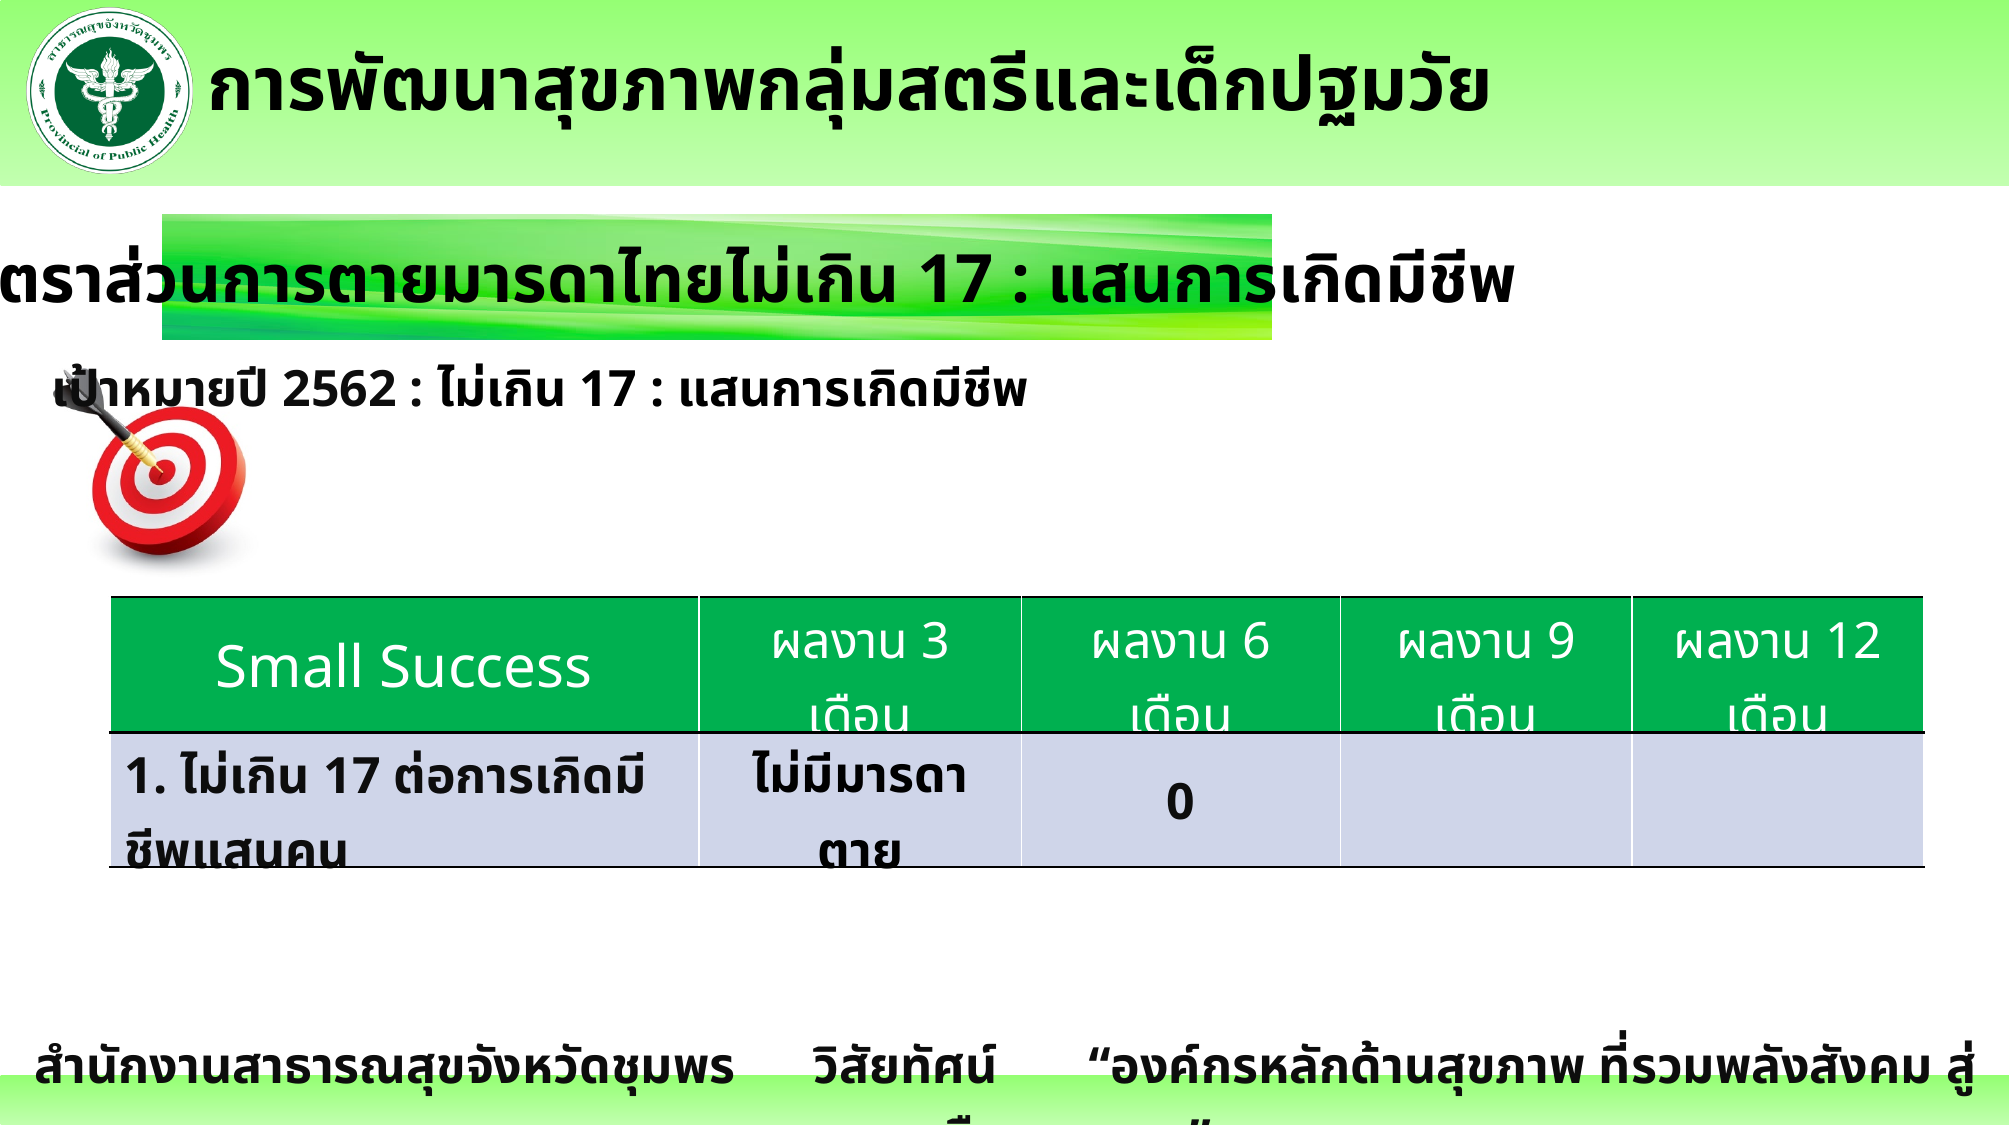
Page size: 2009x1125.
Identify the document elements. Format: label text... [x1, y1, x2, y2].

text_box [0, 0, 2008, 186]
table_header ผลงาน 6 เดือน [1022, 598, 1340, 731]
table_header ผลงาน 3 เดือน [700, 598, 1021, 731]
text_box 1.อัตราส่วนการตายมารดาไทยไม่เกิน 17 : แสนการเกิดมีชีพ [1273, 228, 1549, 324]
picture [53, 368, 265, 579]
table_cell 1. ไม่เกิน 17 ต่อการเกิดมีชีพแสนคน [111, 734, 698, 866]
text_box เป้าหมายปี 2562 : ไม่เกิน 17 : แสนการเกิดมีชีพ [36, 349, 1057, 425]
table_header ผลงาน 12 เดือน [1633, 598, 1923, 731]
table_cell 0 [1022, 734, 1340, 866]
table_cell ไม่มีมารดาตาย [700, 734, 1021, 866]
title การพัฒนาสุขภาพกลุ่มสตรีและเด็กปฐมวัย [193, 26, 1578, 149]
table_header Small Success [111, 598, 698, 731]
table_cell [1341, 734, 1631, 866]
table_cell [1633, 734, 1923, 866]
picture [162, 214, 1273, 340]
text_box 1.อัตราส่วนการตายมารดาไทยไม่เกิน 17 : แสนการเกิดมีชีพ [0, 228, 162, 324]
text_box สำนักงานสาธารณสุขจังหวัดชุมพร วิสัยทัศน์ “องค์กรหลักด้านสุขภาพ ที่รวมพลังสังคม สู่ชุมพรเมืองสุขภาวะ” [0, 1075, 2008, 1125]
picture [26, 7, 193, 174]
table_header ผลงาน 9 เดือน [1341, 598, 1631, 731]
